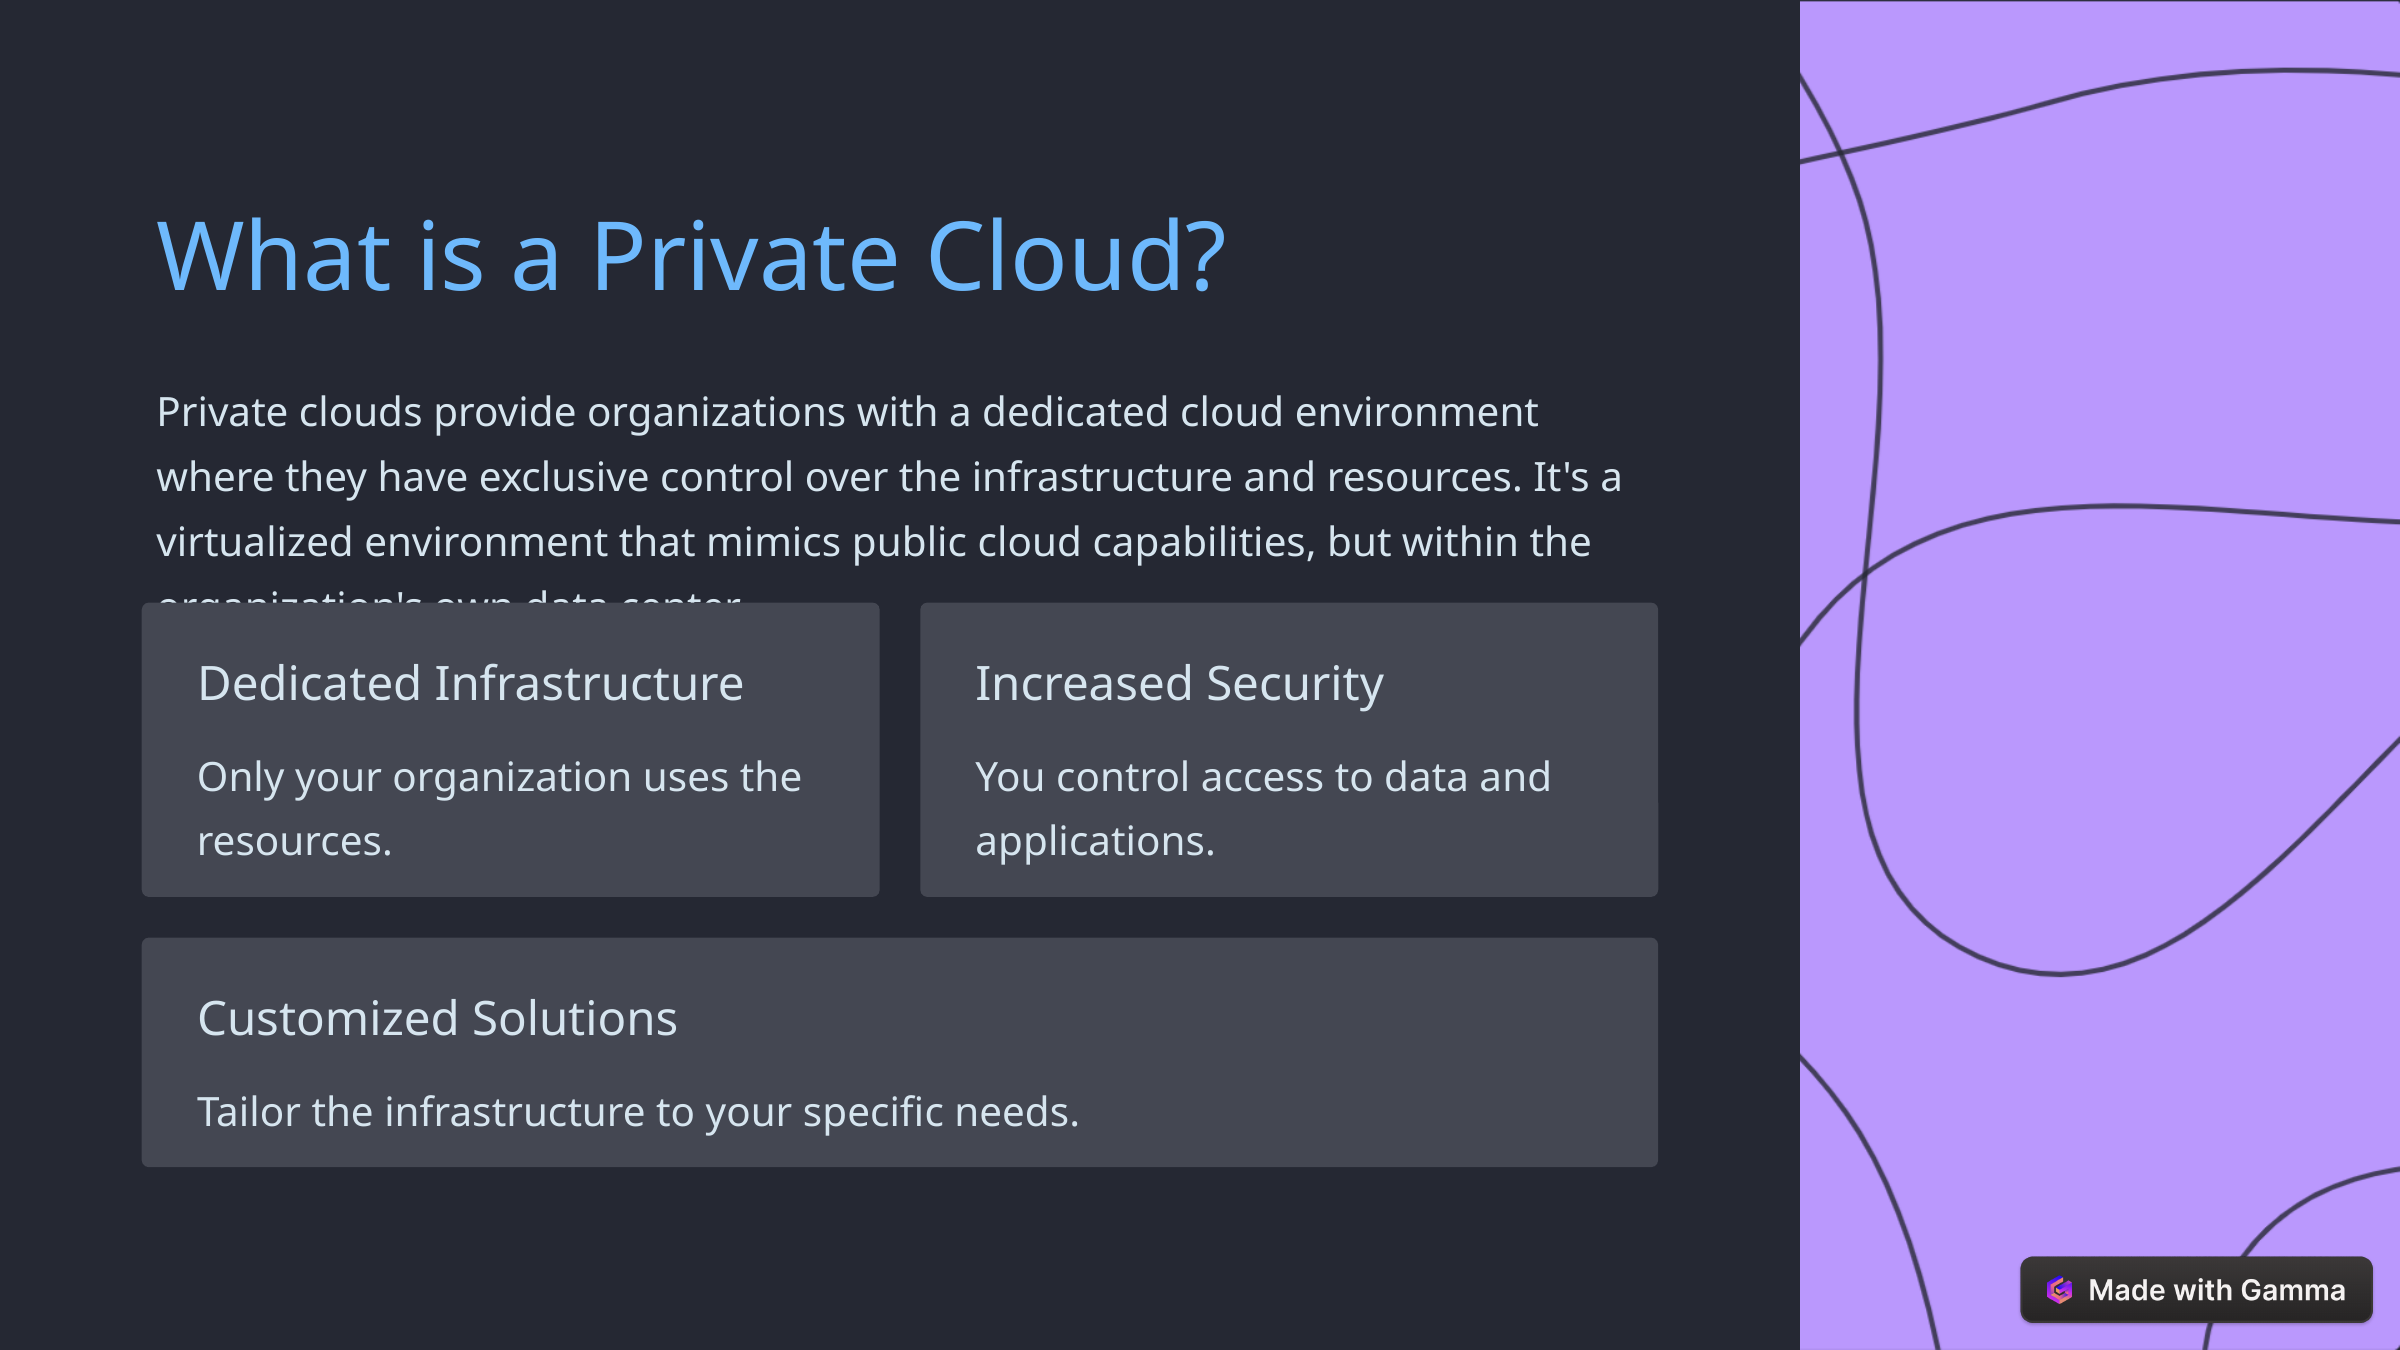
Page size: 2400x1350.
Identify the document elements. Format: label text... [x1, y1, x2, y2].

text_box [0, 0, 1799, 1350]
text_box You control access to data and applications. [960, 726, 1618, 857]
text_box [141, 602, 880, 897]
text_box [920, 602, 1659, 897]
text_box Customized Solutions [182, 978, 666, 1038]
text_box Increased Security [960, 643, 1438, 703]
picture [1799, 0, 2400, 1350]
text_box [141, 937, 1659, 1168]
text_box Tailor the infrastructure to your specific needs. [182, 1061, 1618, 1127]
text_box What is a Private Cloud? [141, 182, 1219, 302]
text_box Only your organization uses the resources. [182, 726, 840, 857]
text_box Dedicated Infrastructure [182, 643, 733, 703]
text_box Private clouds provide organizations with a dedicated cloud environment where they have exclusive control over the infrastructure and resources. It's a virtualized environment that mimics public cloud capabilities, but within the organization's own data center. [141, 362, 1659, 557]
